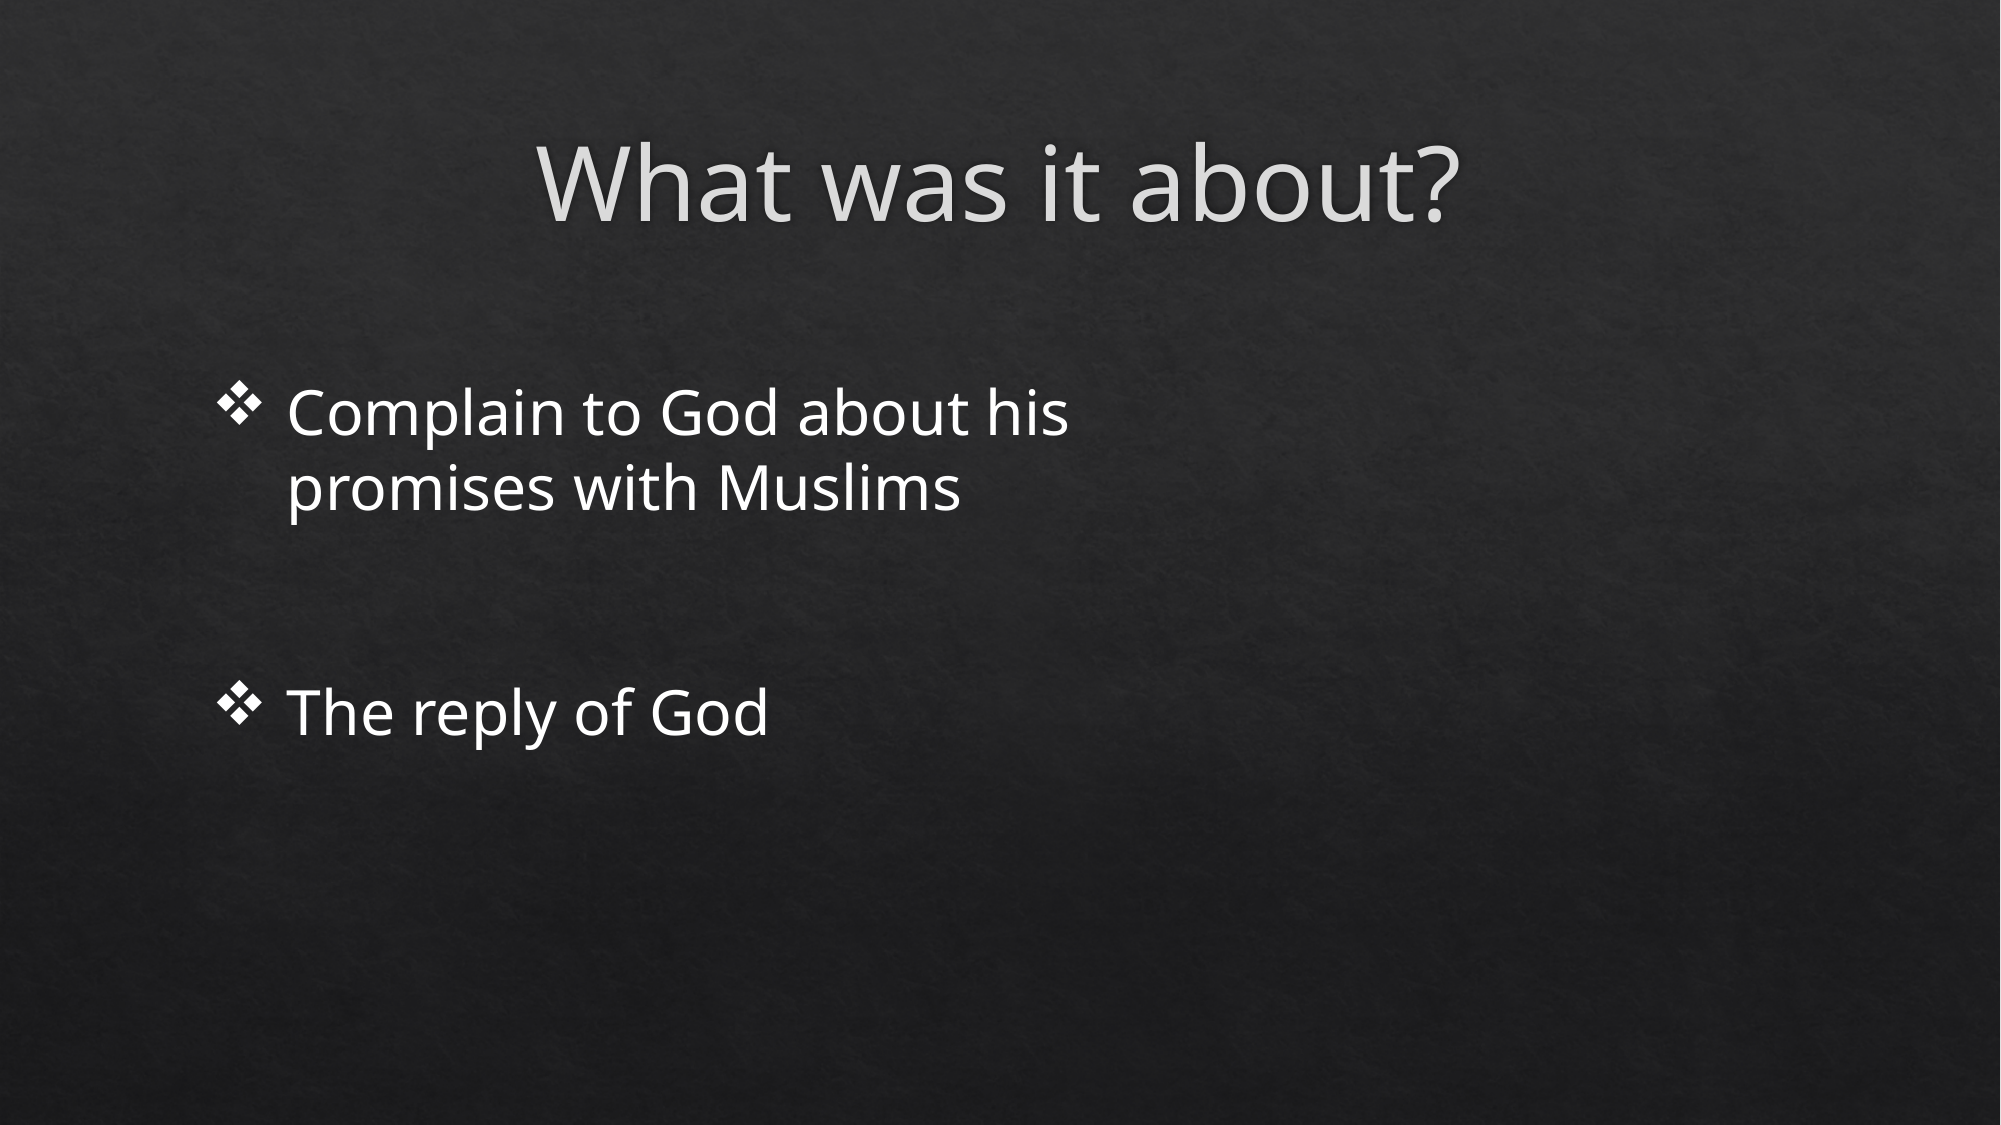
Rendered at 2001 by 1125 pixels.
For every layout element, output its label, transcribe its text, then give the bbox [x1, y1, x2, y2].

text_box Complain to God about his promises with Muslims The reply of God [196, 365, 1182, 756]
title What was it about? [149, 99, 1849, 260]
